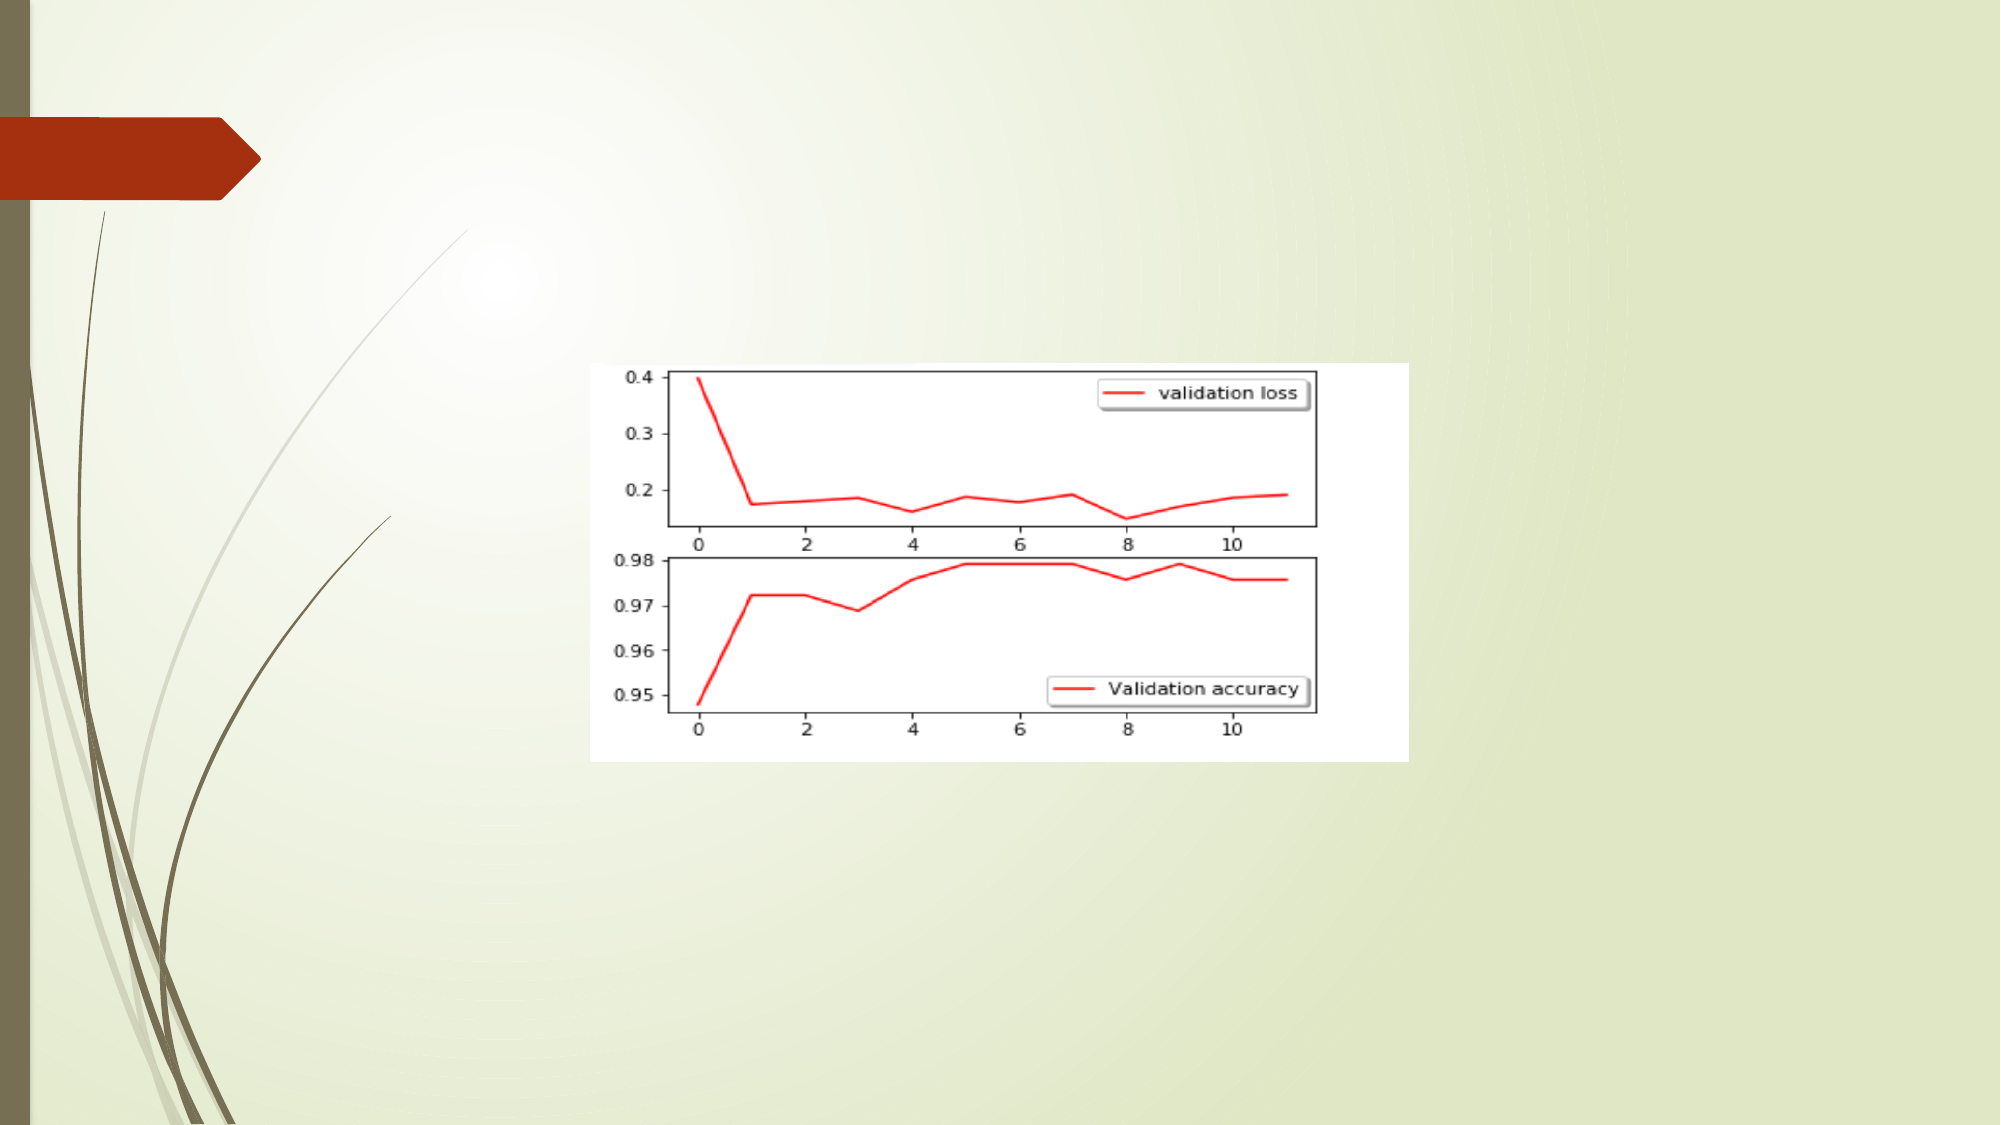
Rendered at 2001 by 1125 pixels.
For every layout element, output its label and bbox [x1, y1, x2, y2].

picture [590, 363, 1410, 762]
